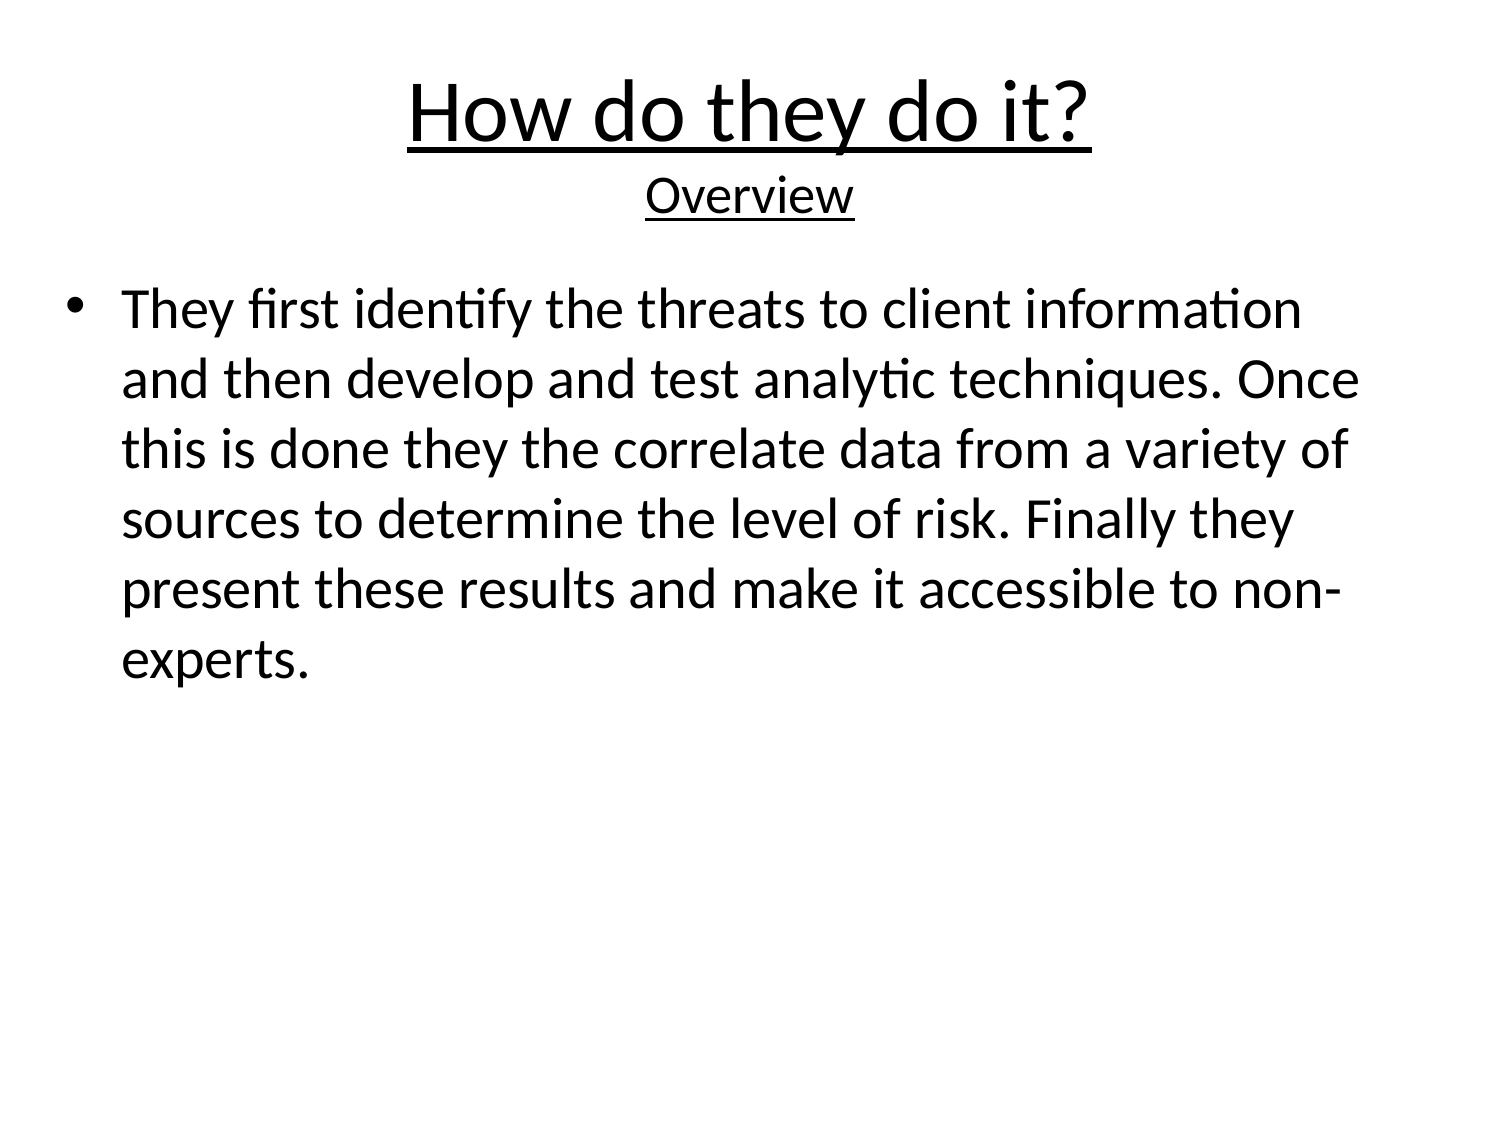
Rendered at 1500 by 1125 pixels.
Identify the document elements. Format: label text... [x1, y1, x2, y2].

title How do they do it? Overview [75, 45, 1425, 233]
list They first identify the threats to client information and then develop and test analytic techniques. Once this is done they the correlate data from a variety of sources to determine the level of risk. Finally they present these results and make it accessible to non-experts. [50, 262, 1400, 1005]
